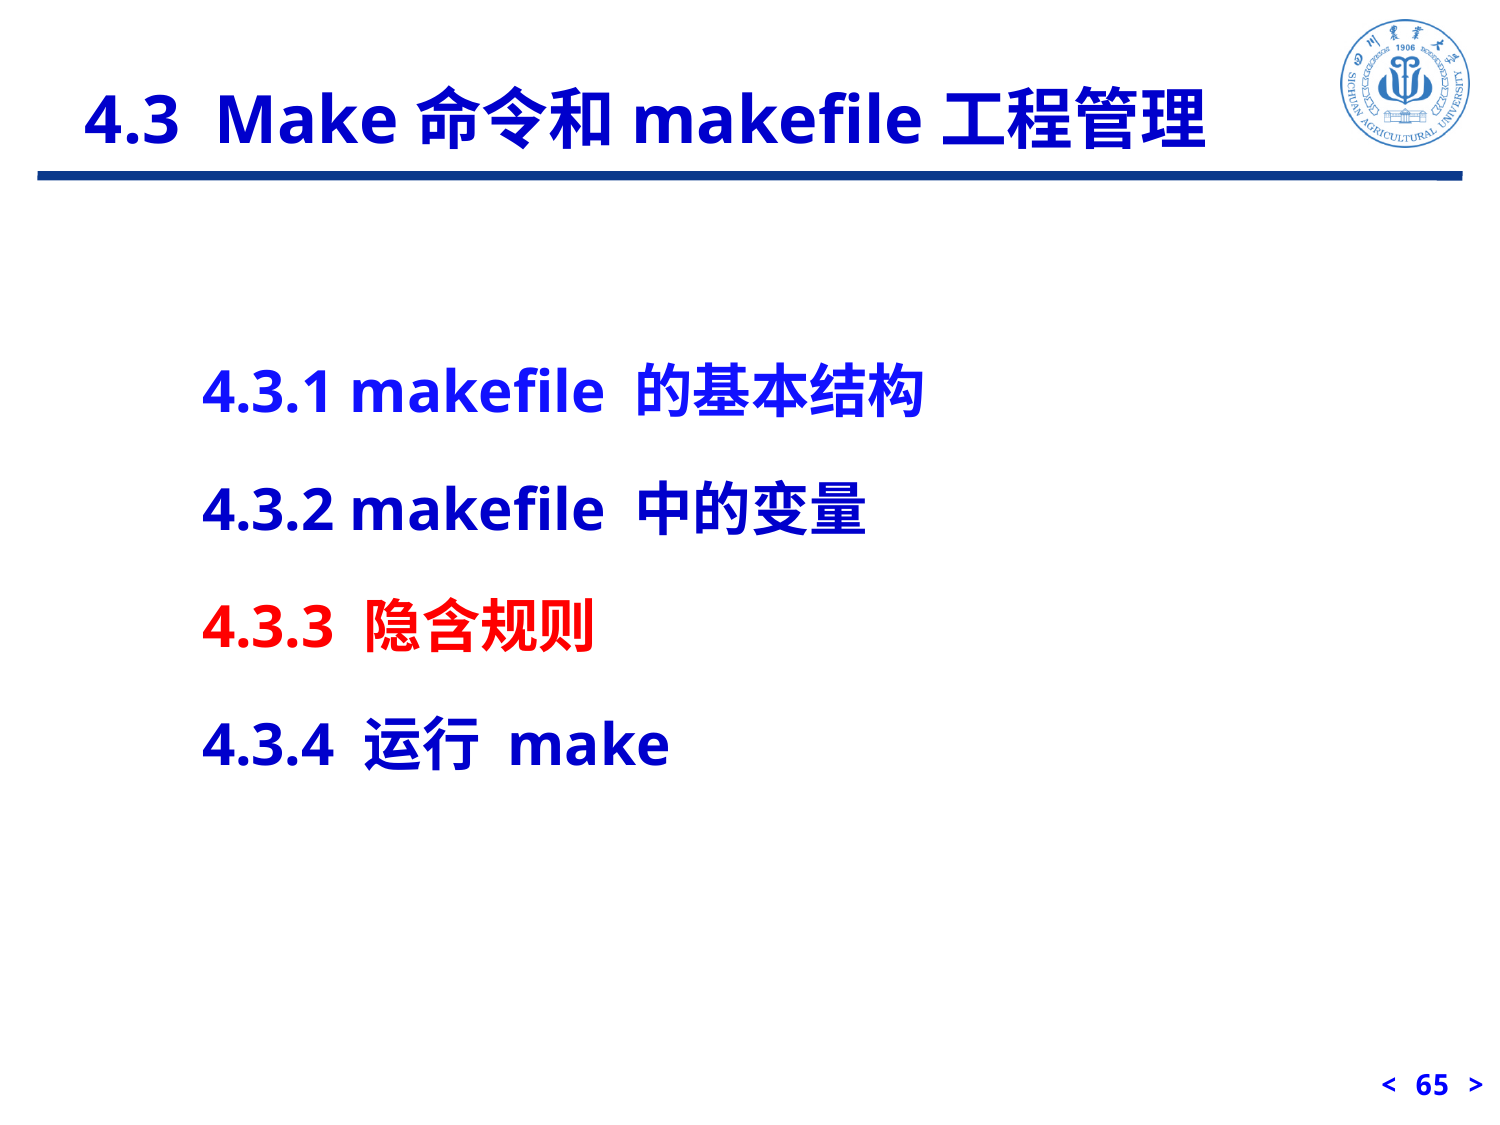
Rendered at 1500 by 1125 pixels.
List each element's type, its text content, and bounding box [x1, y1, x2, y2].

text_box 4.3 Make命令和makefile工程管理 [70, 70, 1278, 163]
text_box 4.3.1 makefile 的基本结构 4.3.2 makefile 中的变量 4.3.3 隐含规则 4.3.4 运行 make [164, 312, 985, 785]
